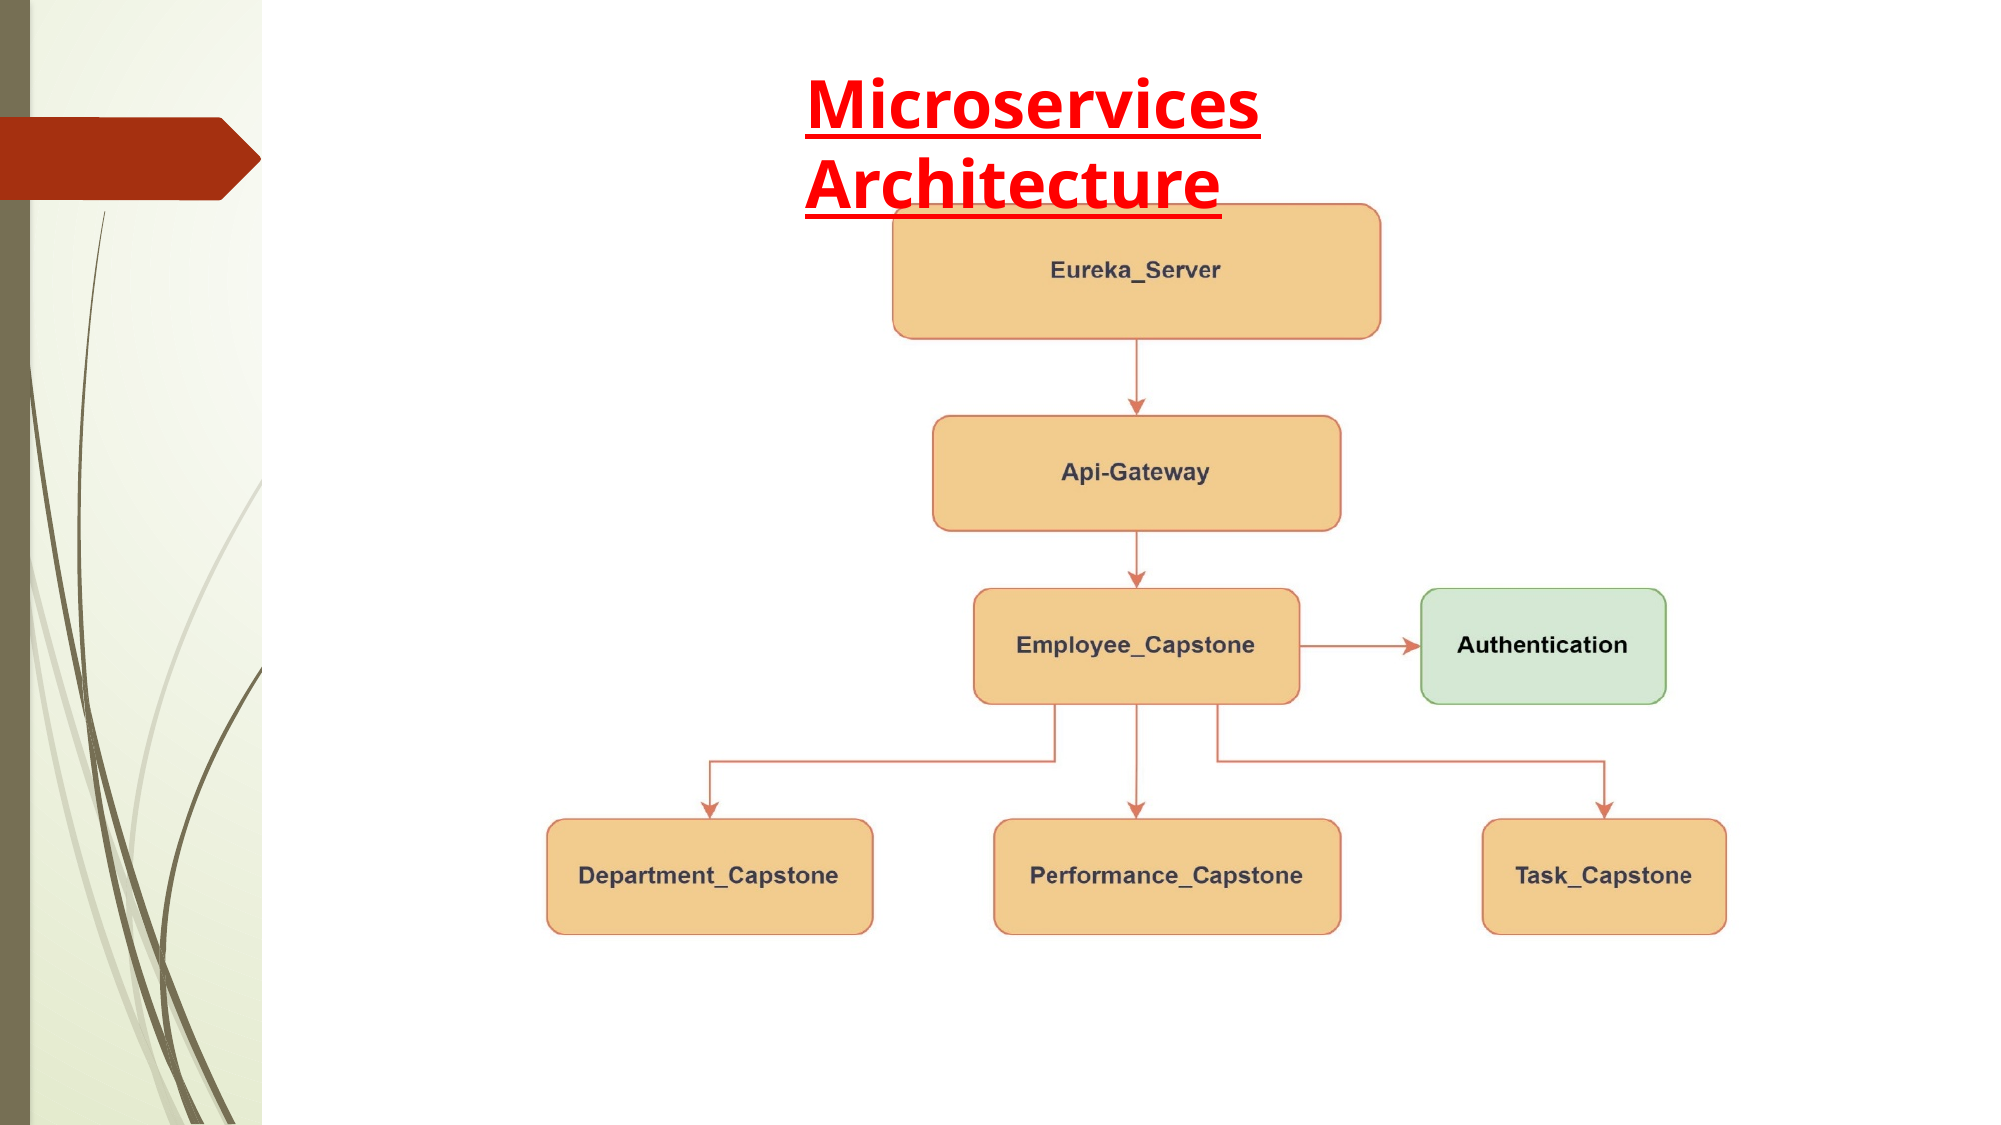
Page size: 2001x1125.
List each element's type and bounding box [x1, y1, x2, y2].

picture [261, 0, 2000, 1125]
